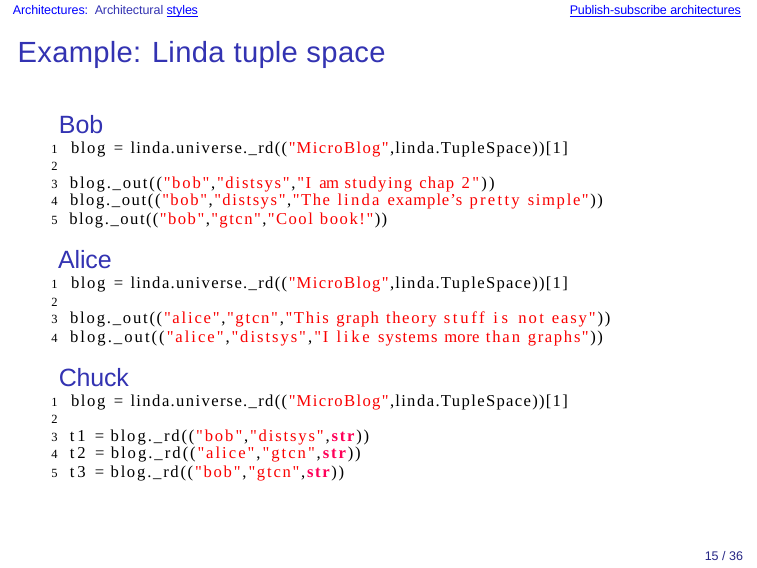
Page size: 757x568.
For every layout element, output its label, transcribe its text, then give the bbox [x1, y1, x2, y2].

text_box Architectures: Architectural styles [10, 0, 203, 18]
text_box Publish-subscribe architectures [567, 0, 745, 18]
slide_number 15 / 36 [698, 546, 745, 568]
text_box Example: Linda tuple space [15, 30, 389, 69]
text_box Bob 1 blog = linda.universe._rd(("MicroBlog",linda.TupleSpace))[1] 2 3 blog._out(("bob","distsys","I am studying chap 2")) 4 blog._out(("bob","distsys","The linda example’s pretty simple")) 5 blog._out(("bob","gtcn","Cool book!")) Alice 1 blog = linda.universe._rd(("MicroBlog",linda.TupleSpace))[1] 2 3 blog._out(("alice","gtcn","This graph theory stuff is not easy")) 4 blog._out(("alice","distsys","I like systems more than graphs")) Chuck 1 blog = linda.universe._rd(("MicroBlog",linda.TupleSpace))[1] 2 3 t1 = blog._rd(("bob","distsys",str)) 4 t2 = blog._rd(("alice","gtcn",str)) 5 t3 = blog._rd(("bob","gtcn",str)) [49, 107, 615, 482]
